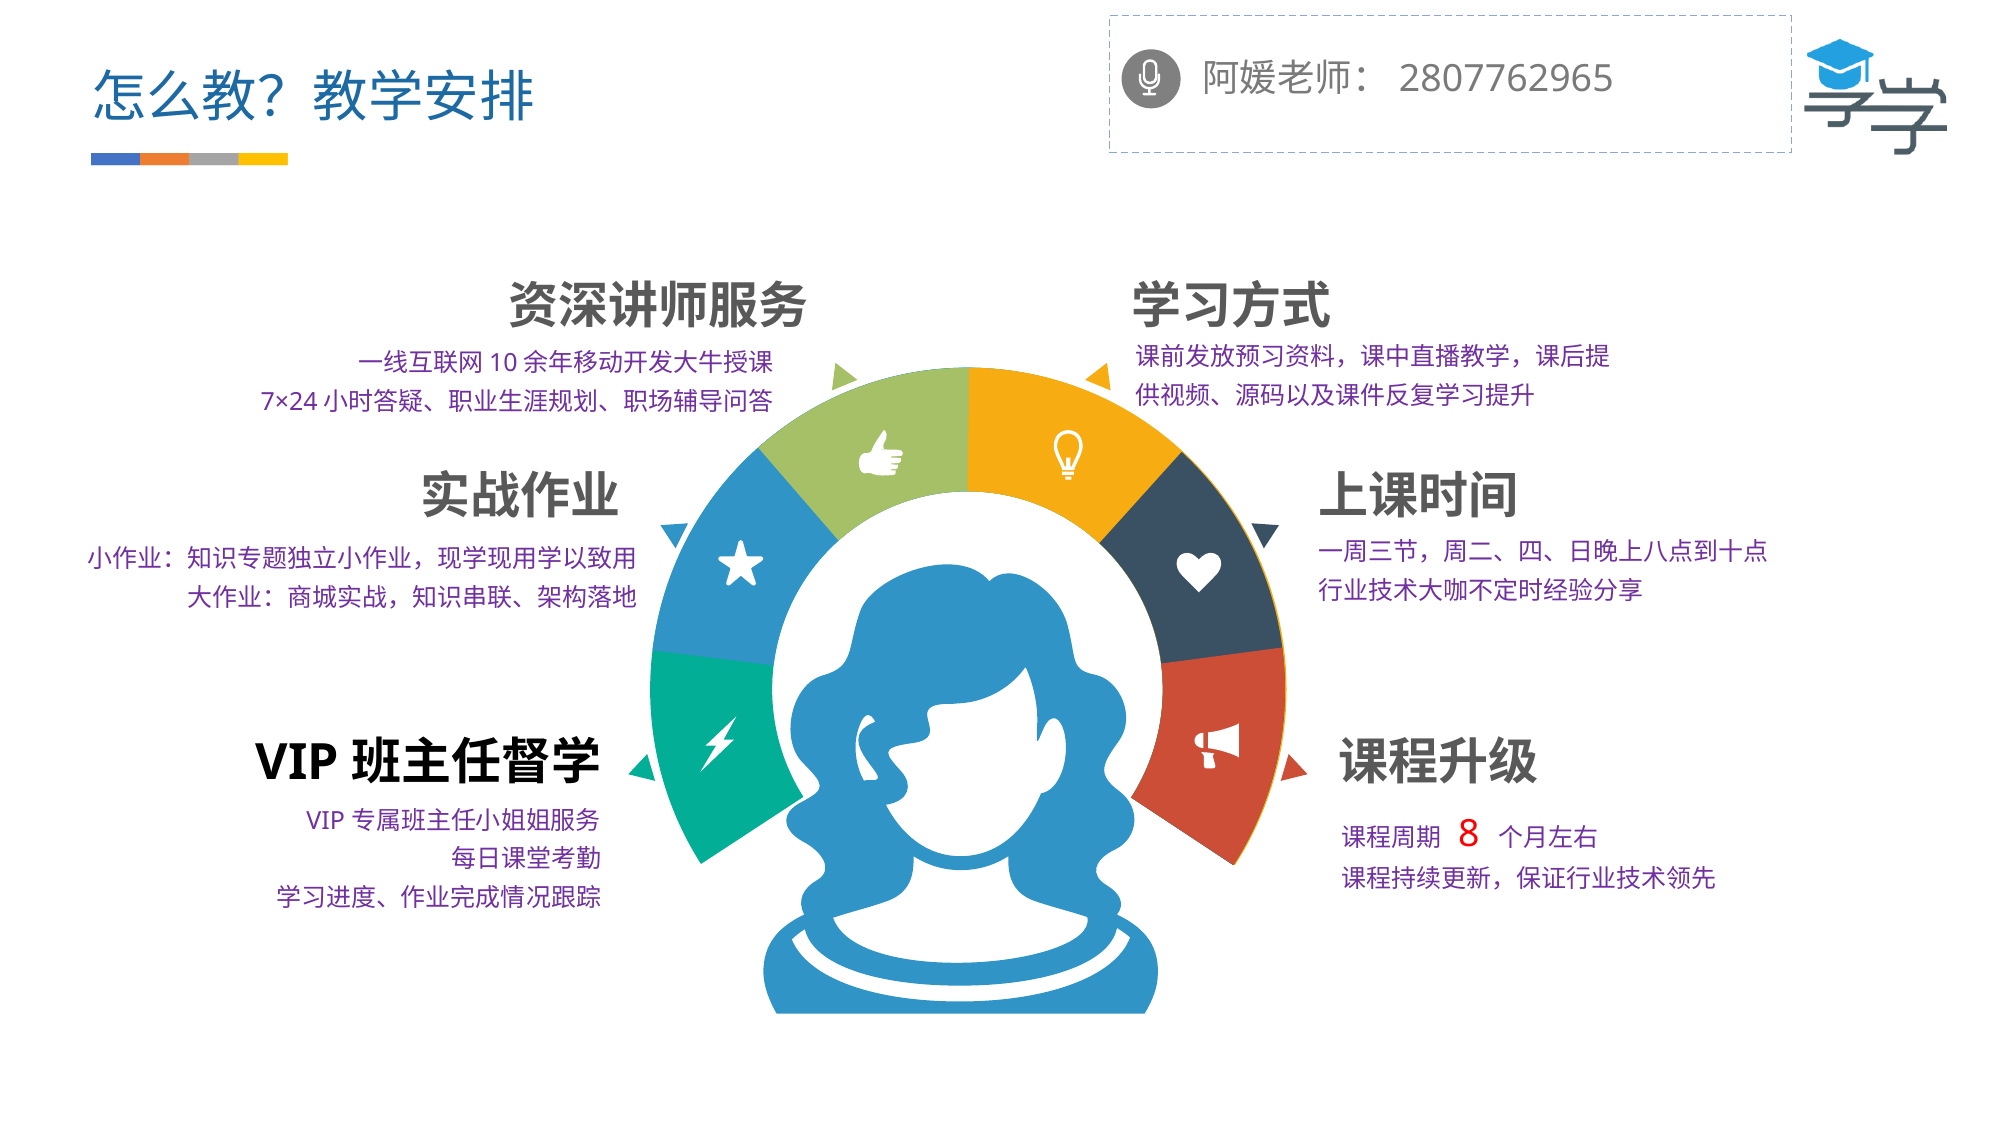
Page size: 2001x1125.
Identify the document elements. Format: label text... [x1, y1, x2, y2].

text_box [1121, 46, 1629, 109]
text_box 资深讲师服务 [470, 273, 816, 343]
text_box 课前发放预习资料，课中直播教学，课后提供视频、源码以及课件反复学习提升 [1127, 324, 1634, 417]
text_box 实战作业 [189, 463, 627, 525]
text_box VIP班主任督学 [238, 729, 609, 787]
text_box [1109, 15, 1792, 153]
text_box 课程周期 8 个月左右 课程持续更新，保证行业技术领先 [1333, 787, 1764, 900]
text_box 一线互联网10余年移动开发大牛授课 7×24小时答疑、职业生涯规划、职场辅导问答 [202, 330, 782, 424]
text_box VIP专属班主任小姐姐服务 每日课堂考勤 学习进度、作业完成情况跟踪 [202, 787, 609, 920]
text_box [627, 361, 1308, 866]
text_box 上课时间 [1311, 463, 1657, 518]
text_box 怎么教？教学安排 [91, 60, 699, 128]
text_box 小作业：知识专题独立小作业，现学现用学以致用大作业：商城实战，知识串联、架构落地 [66, 525, 627, 619]
text_box [763, 866, 1158, 1014]
picture [1799, 20, 1952, 173]
text_box 课程升级 [1330, 729, 1677, 799]
text_box 学习方式 [1123, 273, 1469, 343]
text_box 一周三节，周二、四、日晚上八点到十点 行业技术大咖不定时经验分享 [1311, 518, 1792, 612]
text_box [90, 152, 288, 166]
